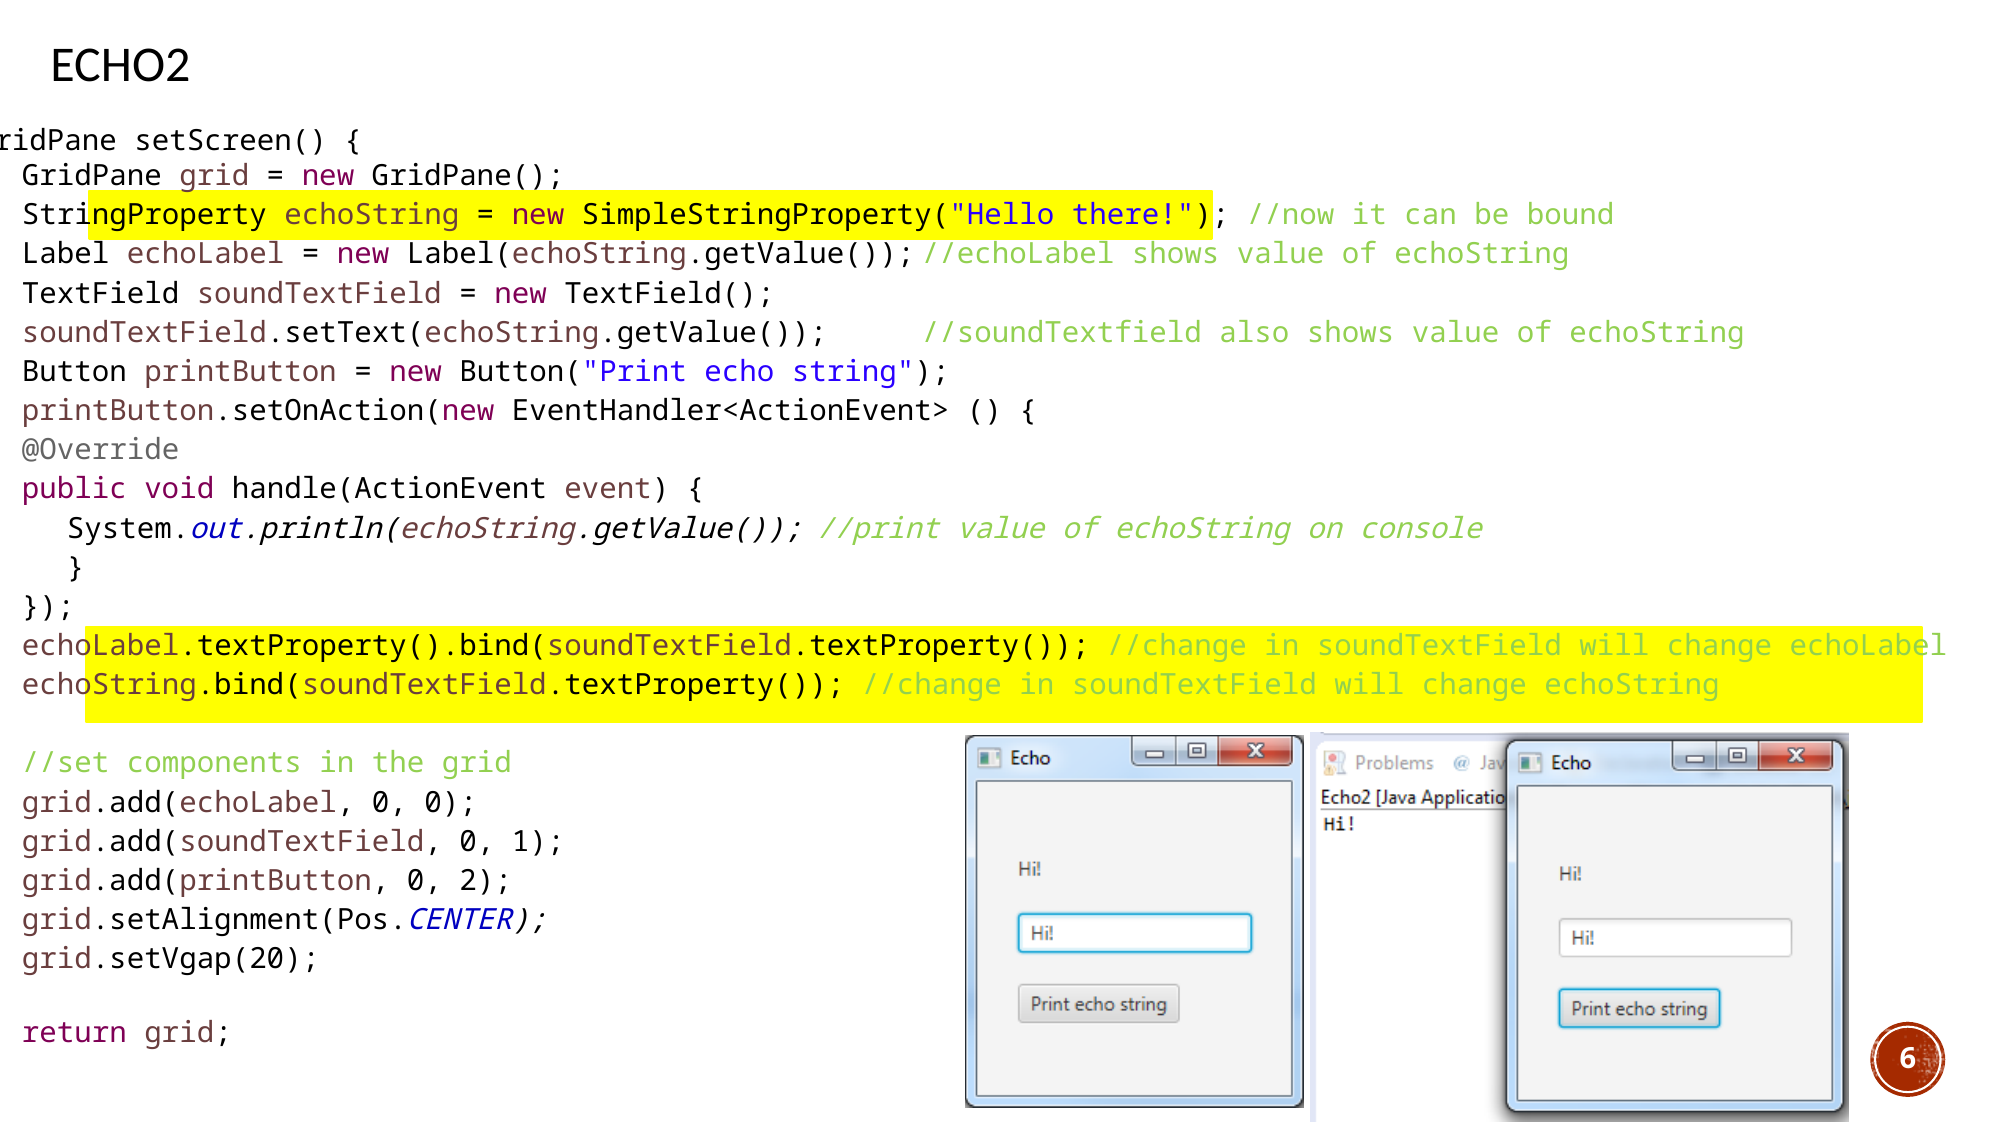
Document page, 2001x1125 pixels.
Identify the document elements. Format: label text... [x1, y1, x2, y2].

picture [965, 735, 1304, 1108]
title Echo2 [35, 27, 1936, 105]
text_box GridPane setScreen() { GridPane grid = new GridPane(); StringProperty echoString = new SimpleStringProperty("Hello there!"); //now it can be bound Label echoLabel = new Label(echoString.getValue()); //echoLabel shows value of echoString TextField soundTextField = new TextField(); soundTextField.setText(echoString.getValue()); //soundTextfield also shows value of echoString Button printButton = new Button("Print echo string"); printButton.setOnAction(new EventHandler<ActionEvent> () { @Override public void handle(ActionEvent event) { System.out.println(echoString.getValue()); //print value of echoString on console } }); echoLabel.textProperty().bind(soundTextField.textProperty()); //change in soundTextField will change echoLabel echoString.bind(soundTextField.textProperty()); //change in soundTextField will change echoString //set components in the grid grid.add(echoLabel, 0, 0); grid.add(soundTextField, 0, 1); grid.add(printButton, 0, 2); grid.setAlignment(Pos.CENTER); grid.setVgap(20); return grid; } [0, 114, 1962, 1096]
picture [1310, 732, 1849, 1122]
